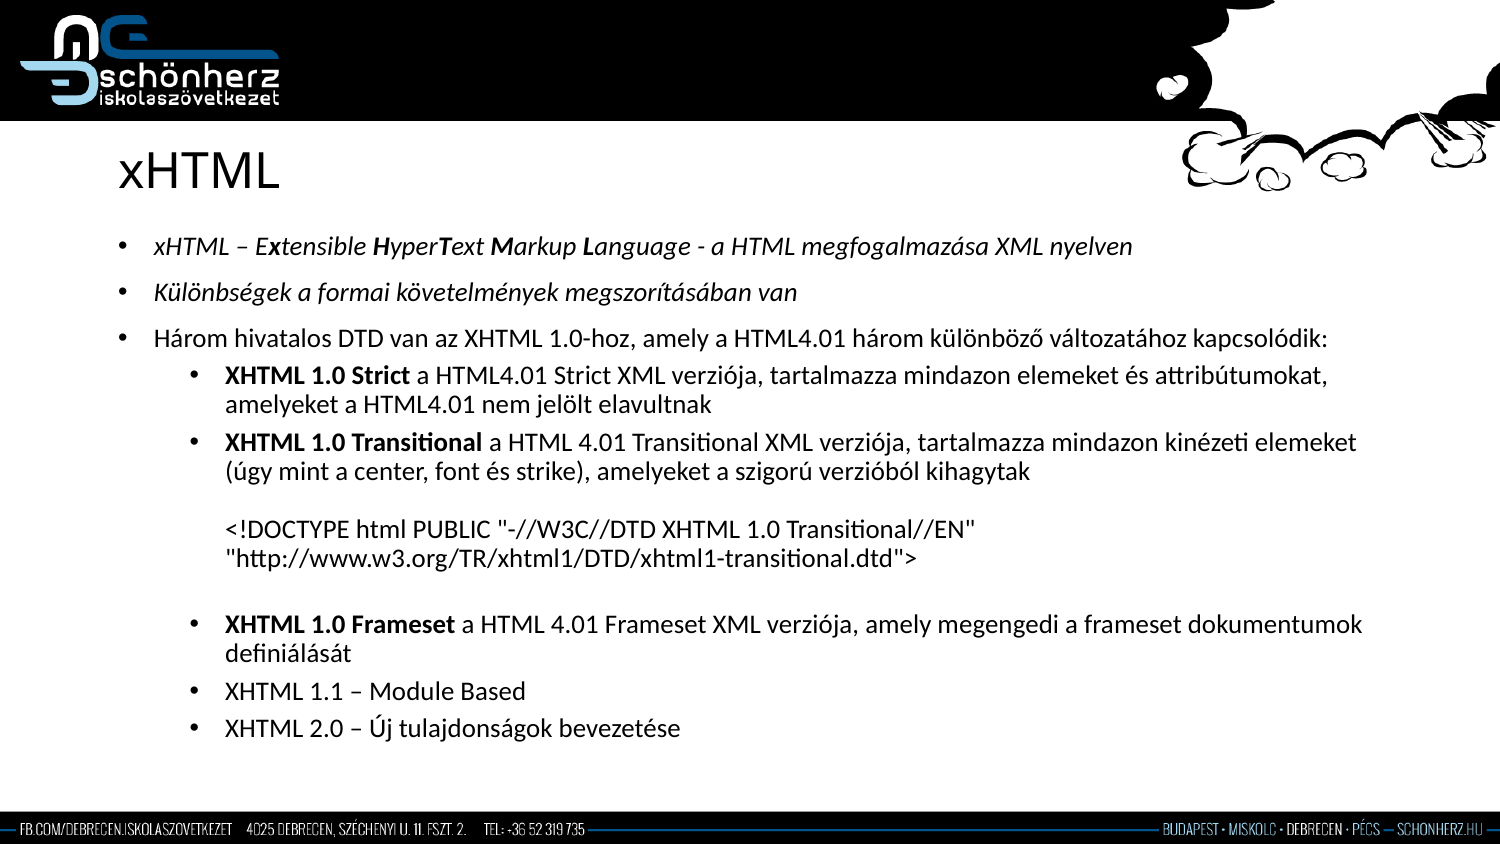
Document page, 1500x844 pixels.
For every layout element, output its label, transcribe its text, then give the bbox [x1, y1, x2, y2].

title xHTML [103, 135, 1167, 208]
list xHTML – Extensible HyperText Markup Language - a HTML megfogalmazása XML nyelven Különbségek a formai követelmények megszorításában van Három hivatalos DTD van az XHTML 1.0-hoz, amely a HTML4.01 három különböző változatához kapcsolódik: XHTML 1.0 Strict a HTML4.01 Strict XML verziója, tartalmazza mindazon elemeket és attribútumokat, amelyeket a HTML4.01 nem jelölt elavultnak XHTML 1.0 Transitional a HTML 4.01 Transitional XML verziója, tartalmazza mindazon kinézeti elemeket (úgy mint a center, font és strike), amelyeket a szigorú verzióból kihagytak <!DOCTYPE html PUBLIC "-//W3C//DTD XHTML 1.0 Transitional//EN" "http://www.w3.org/TR/xhtml1/DTD/xhtml1-transitional.dtd"> XHTML 1.0 Frameset a HTML 4.01 Frameset XML verziója, amely megengedi a frameset dokumentumok definiálását XHTML 1.1 – Module Based XHTML 2.0 – Új tulajdonságok bevezetése [103, 224, 1397, 760]
picture [0, 0, 1500, 844]
